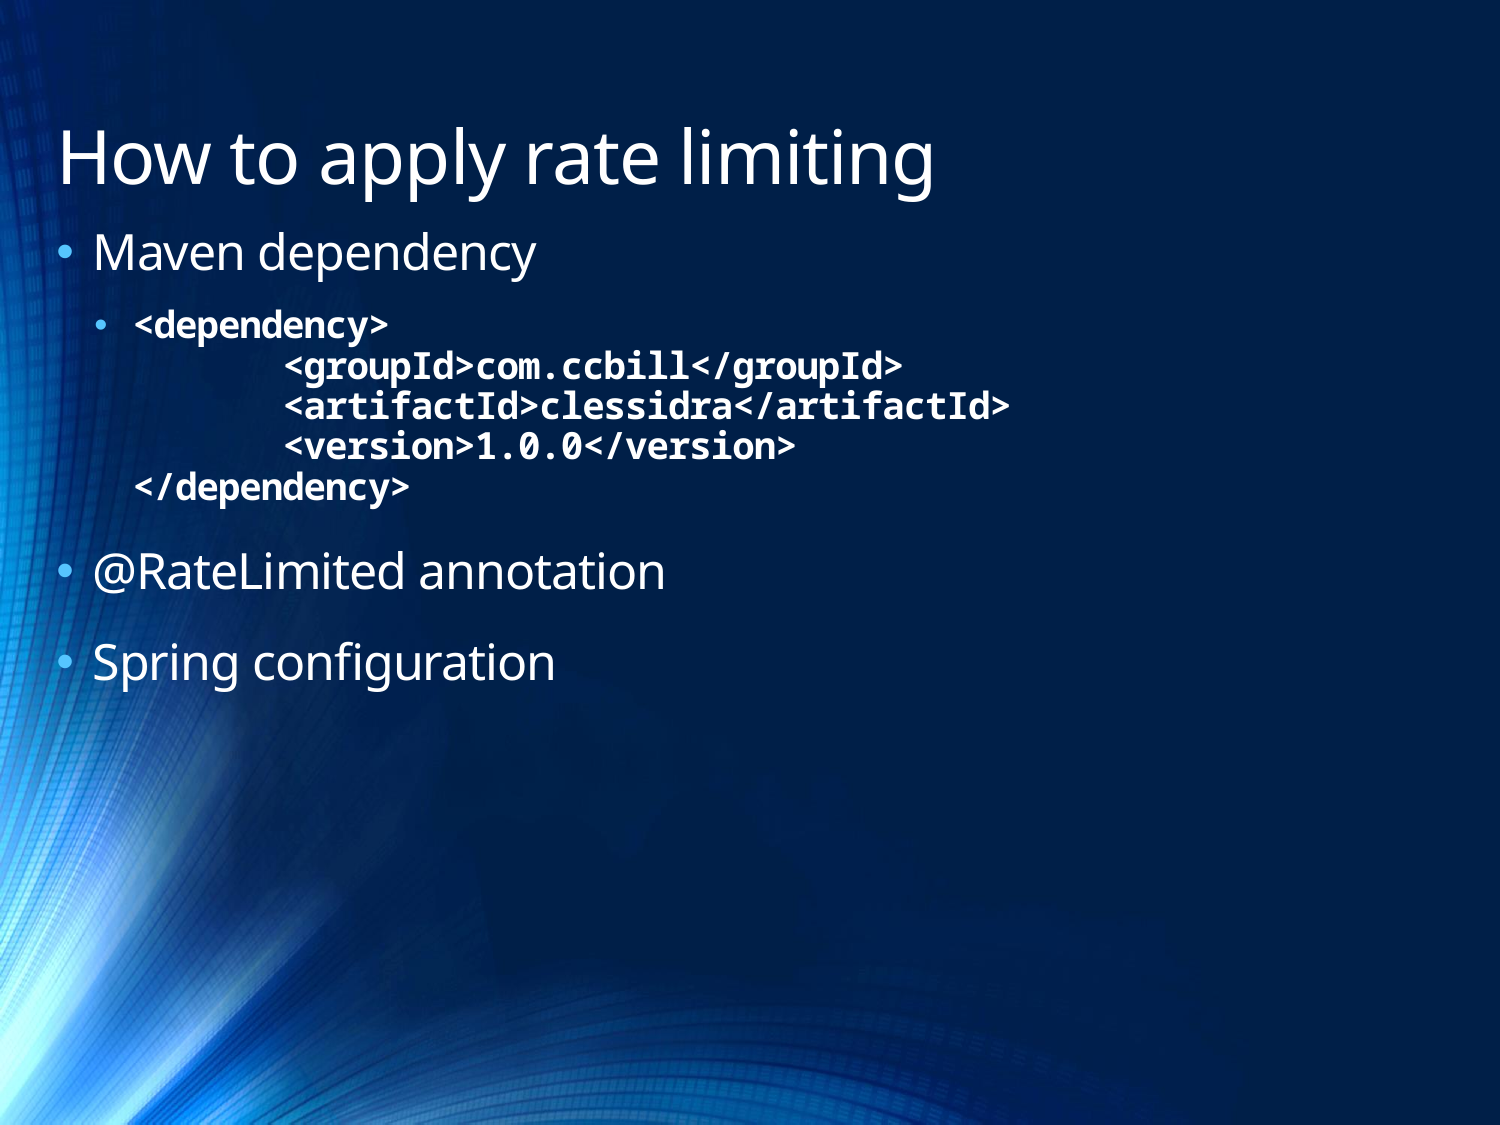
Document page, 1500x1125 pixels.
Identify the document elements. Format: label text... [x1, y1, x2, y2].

picture [0, 0, 1500, 1125]
title How to apply rate limiting [41, 19, 1483, 209]
list Maven dependency <dependency> <groupId>com.ccbill</groupId> <artifactId>clessidra</artifactId> <version>1.0.0</version> </dependency> @RateLimited annotation Spring configuration [41, 219, 1483, 1106]
